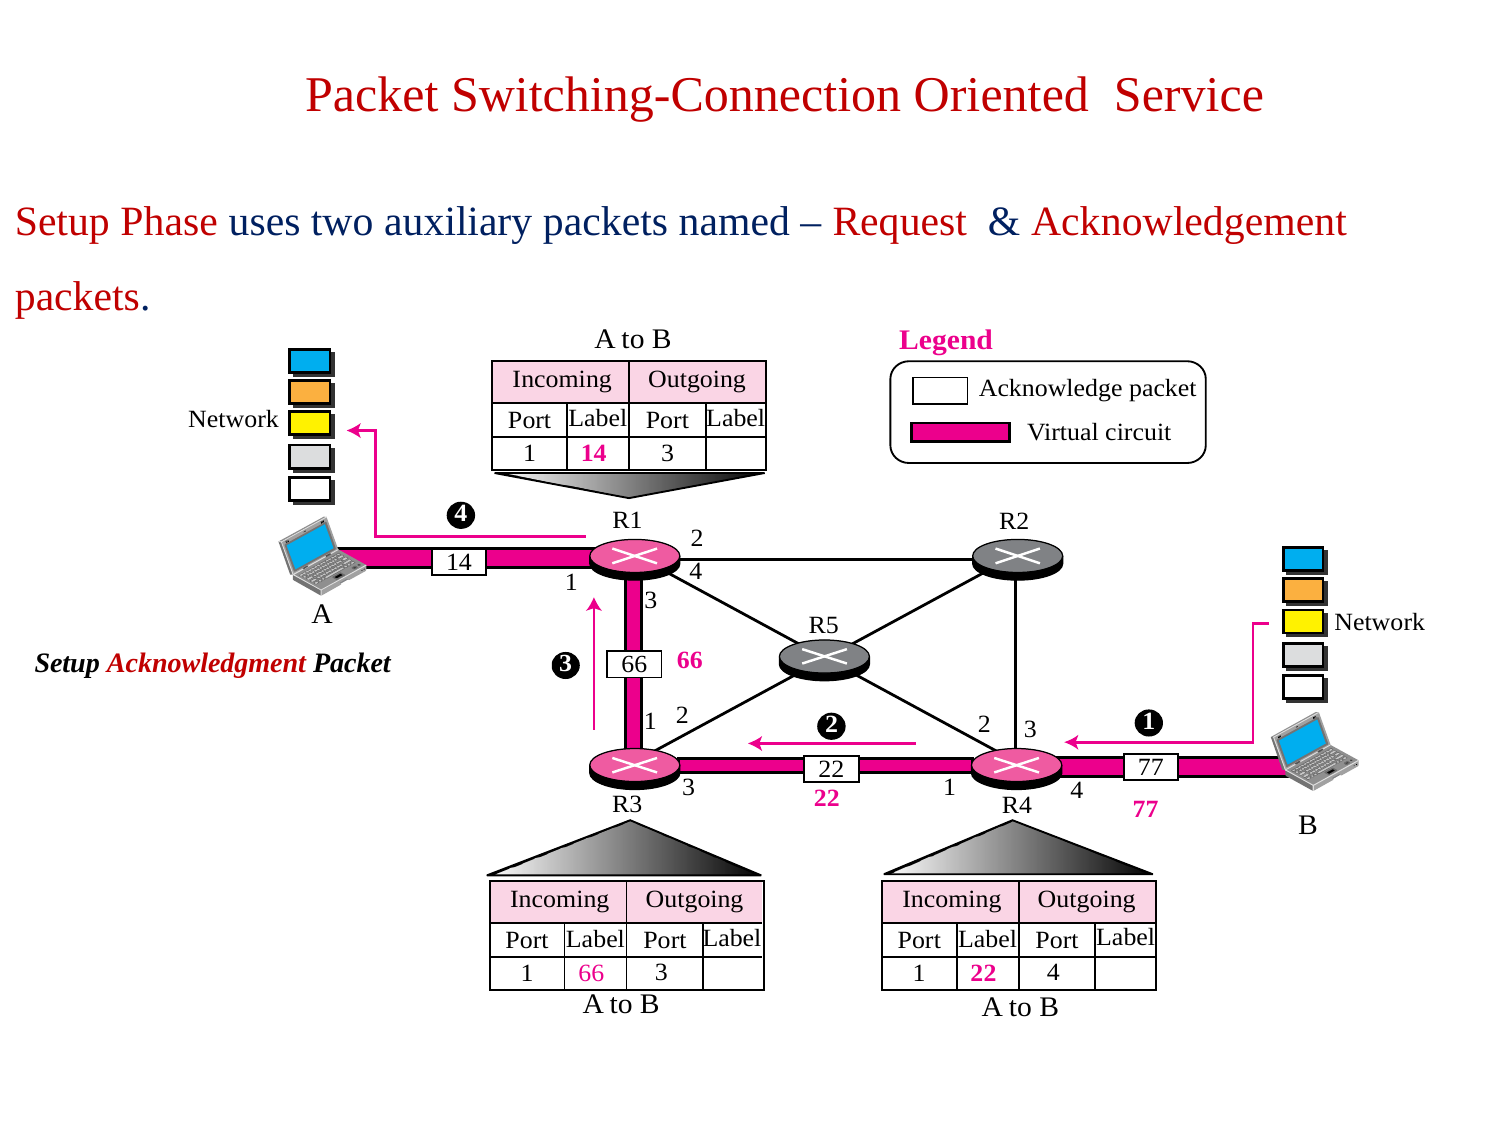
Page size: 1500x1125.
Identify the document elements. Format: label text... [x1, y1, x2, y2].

text_box Setup Phase uses two auxiliary packets named – Request & Acknowledgement packets. [0, 161, 1500, 327]
text_box Packet Switching-Connection Oriented Service [290, 54, 1280, 129]
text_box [187, 324, 1425, 1025]
text_box Setup Acknowledgment Packet [20, 636, 187, 686]
